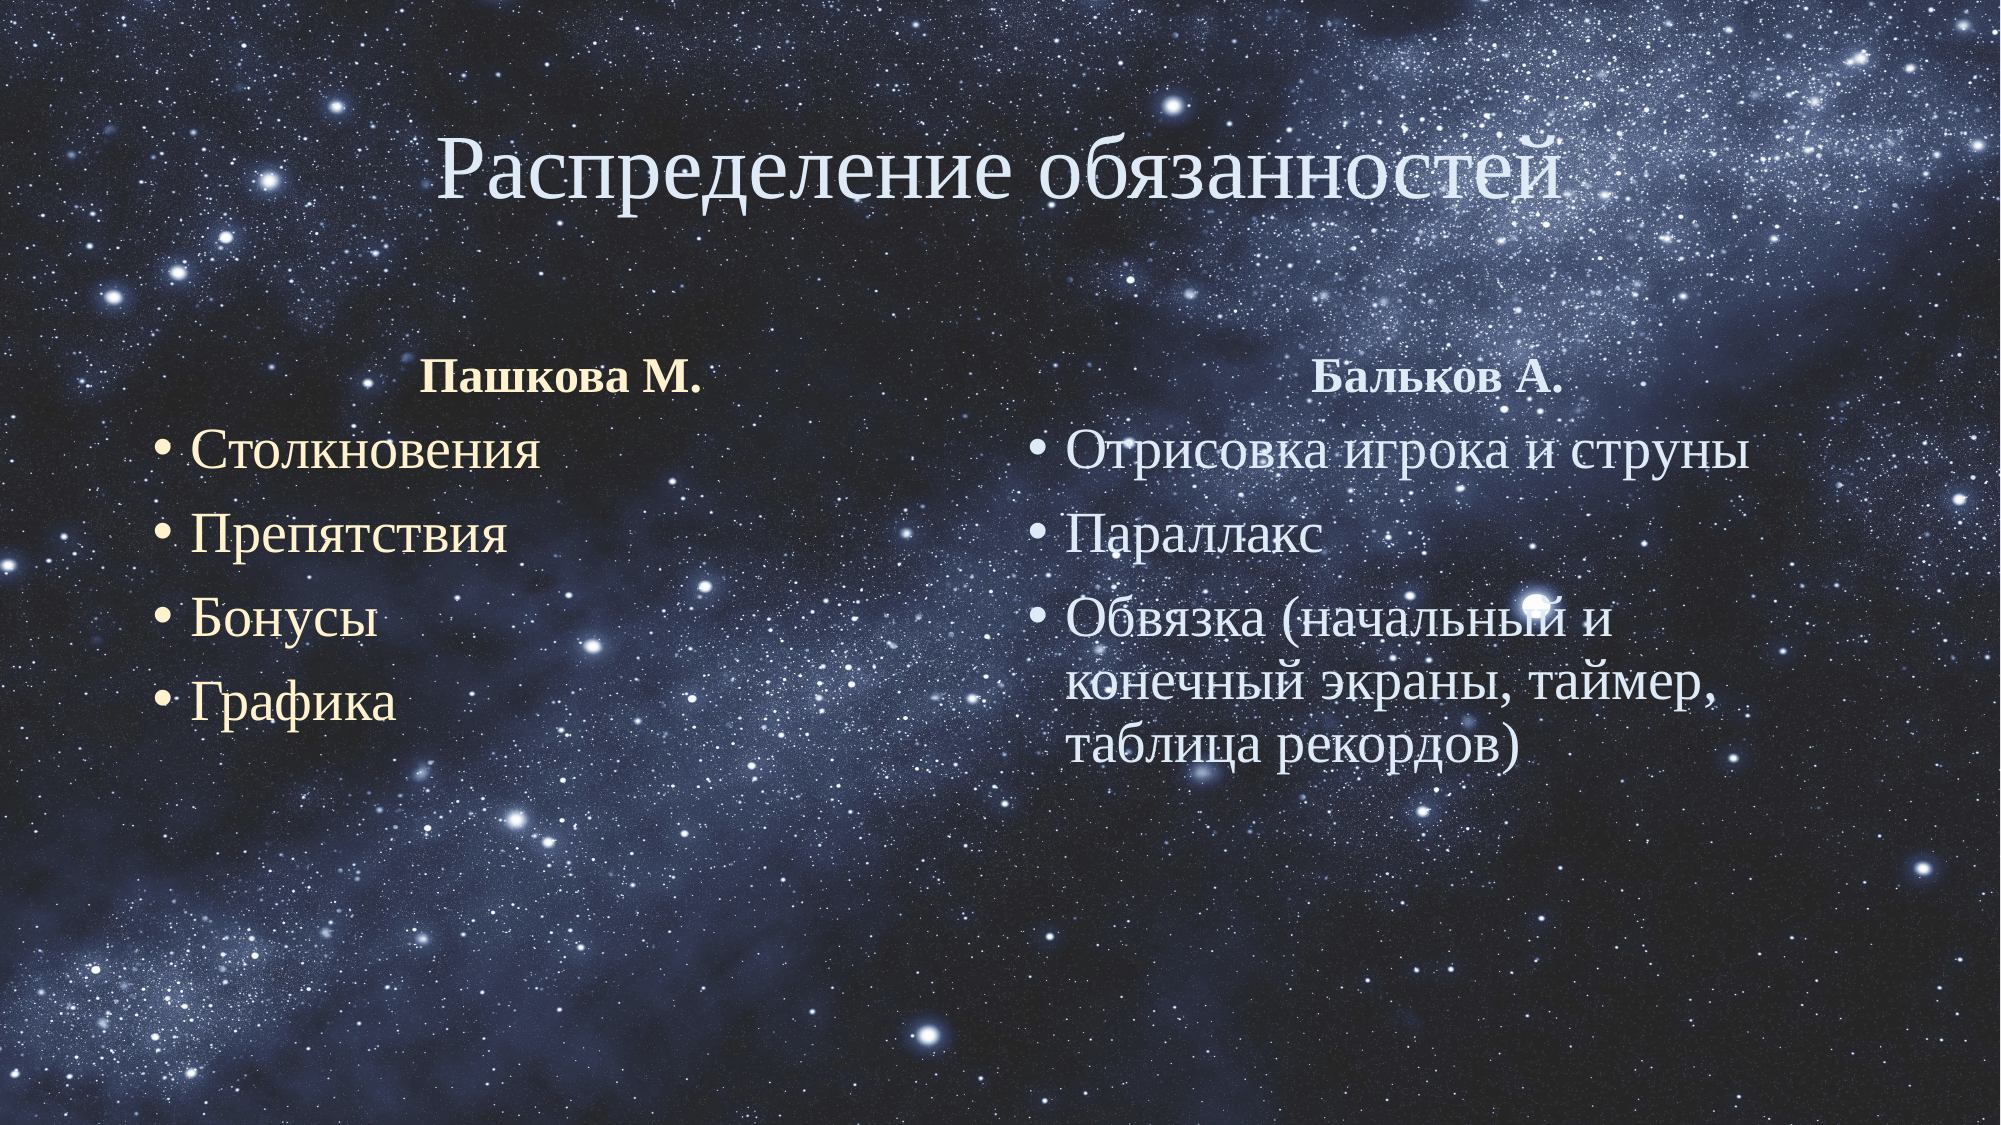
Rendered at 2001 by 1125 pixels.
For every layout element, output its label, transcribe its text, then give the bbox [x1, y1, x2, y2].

list Столкновения Препятствия Бонусы Графика [137, 410, 984, 1016]
picture [0, 0, 2001, 1125]
title Распределение обязанностей [137, 59, 1863, 278]
list Бальков А. [1012, 275, 1863, 410]
list Отрисовка игрока и струны Параллакс Обвязка (начальный и конечный экраны, таймер, таблица рекордов) [1012, 410, 1863, 1016]
list Пашкова М. [137, 275, 984, 410]
